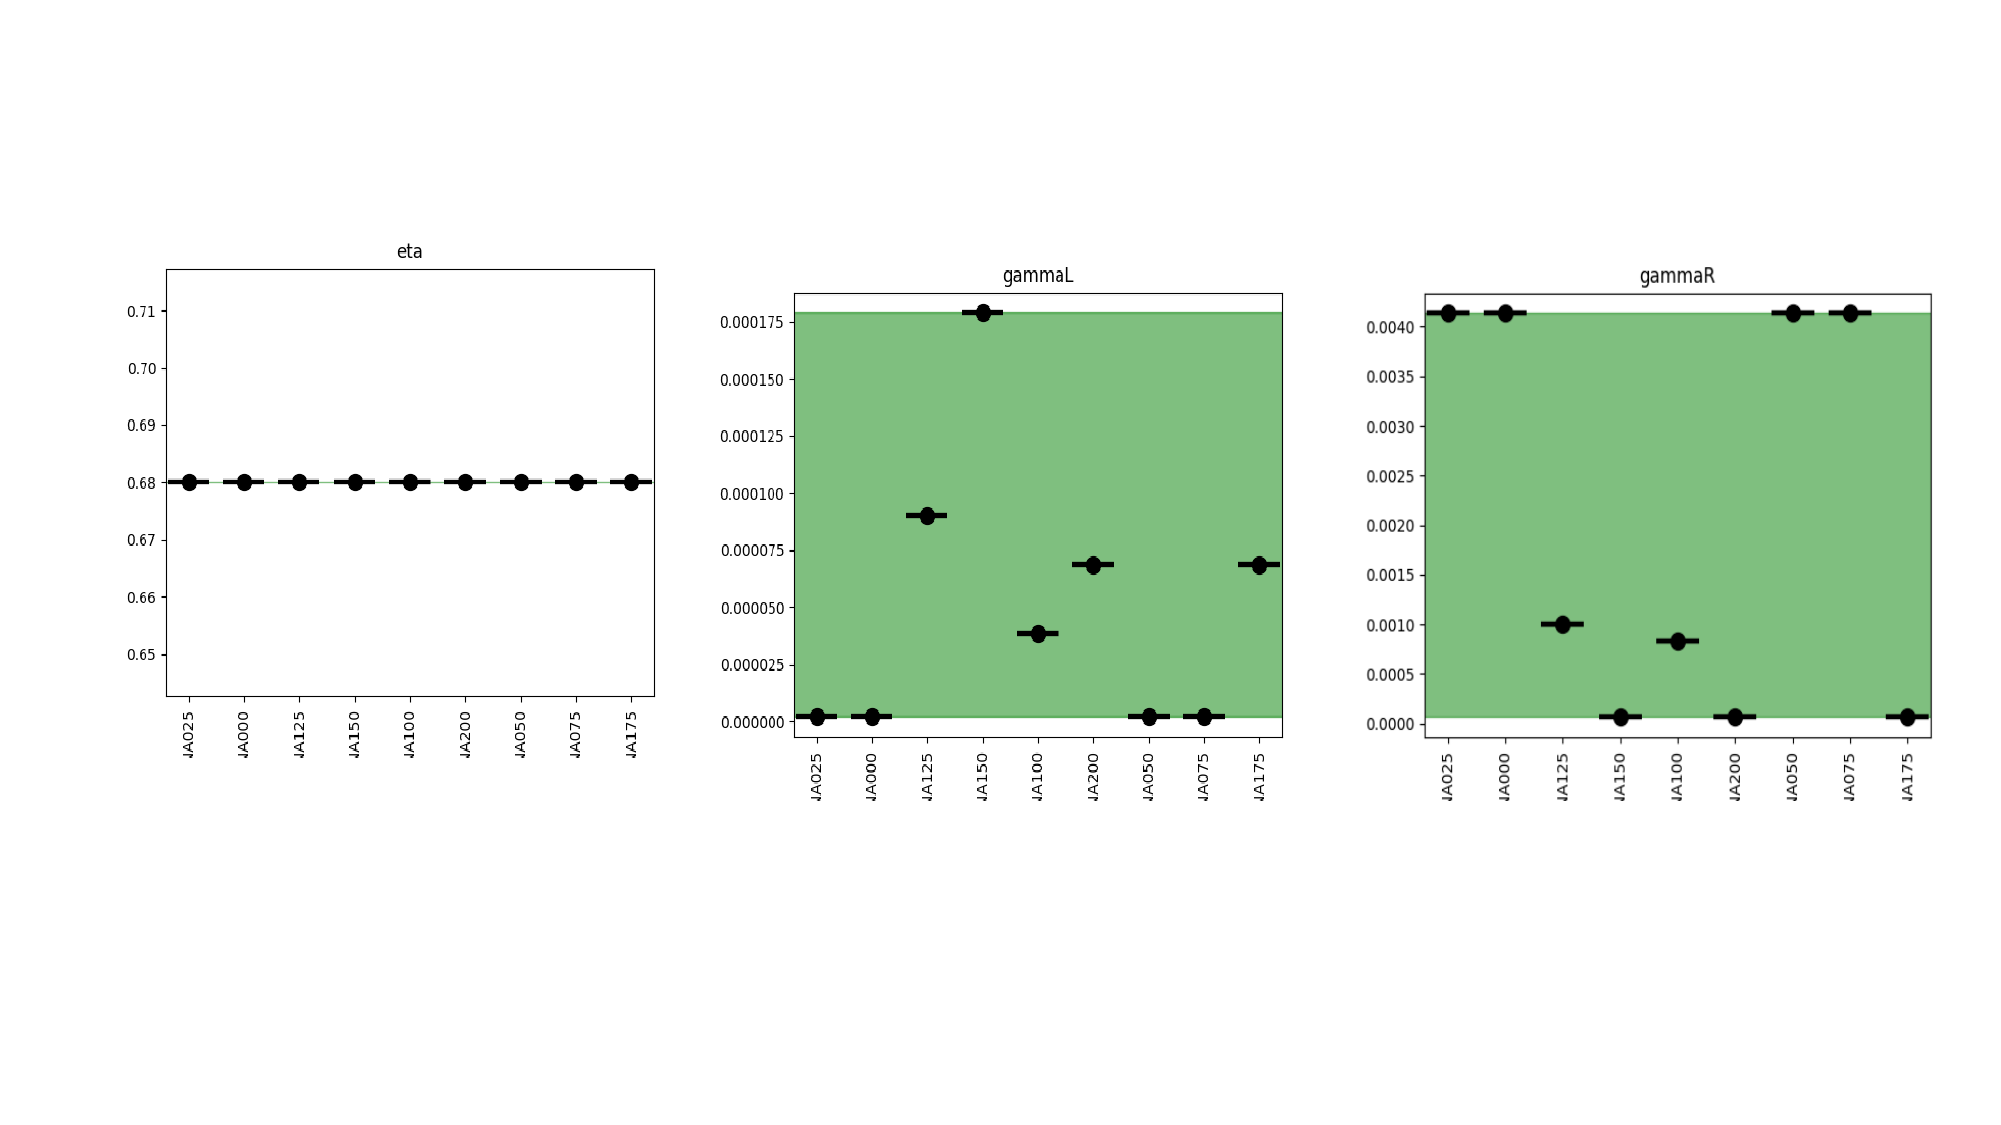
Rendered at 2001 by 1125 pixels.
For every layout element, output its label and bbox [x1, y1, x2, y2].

picture [87, 202, 1996, 801]
